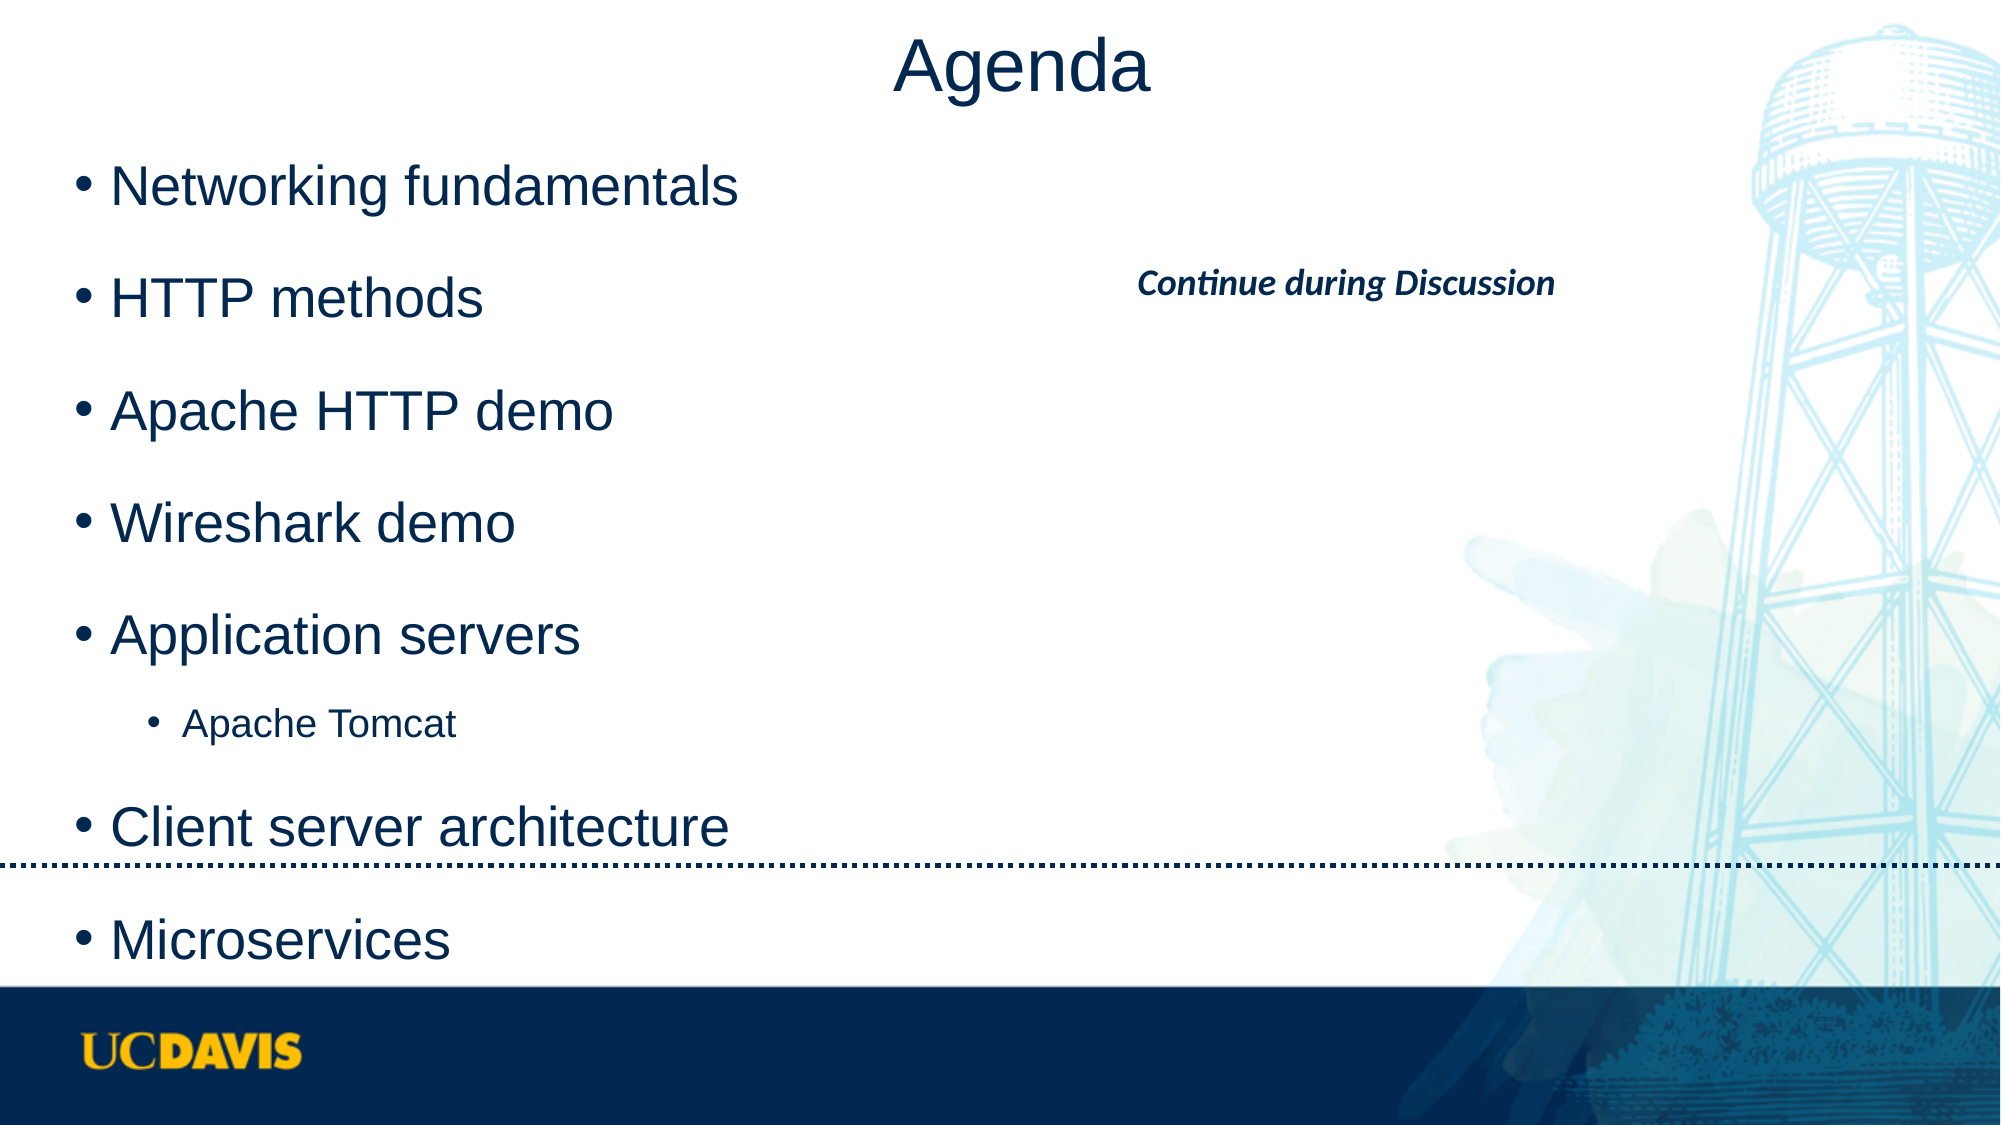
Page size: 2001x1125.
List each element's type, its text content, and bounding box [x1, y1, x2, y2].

list Networking fundamentals HTTP methods Apache HTTP demo Wireshark demo Application servers Apache Tomcat Client server architecture Microservices [59, 866, 1938, 985]
list Networking fundamentals HTTP methods Apache HTTP demo Wireshark demo Application servers Apache Tomcat Client server architecture Microservices [59, 128, 1938, 865]
title Agenda [0, 0, 2000, 115]
picture [0, 0, 2001, 1125]
text_box Continue during Discussion [1122, 250, 1572, 311]
